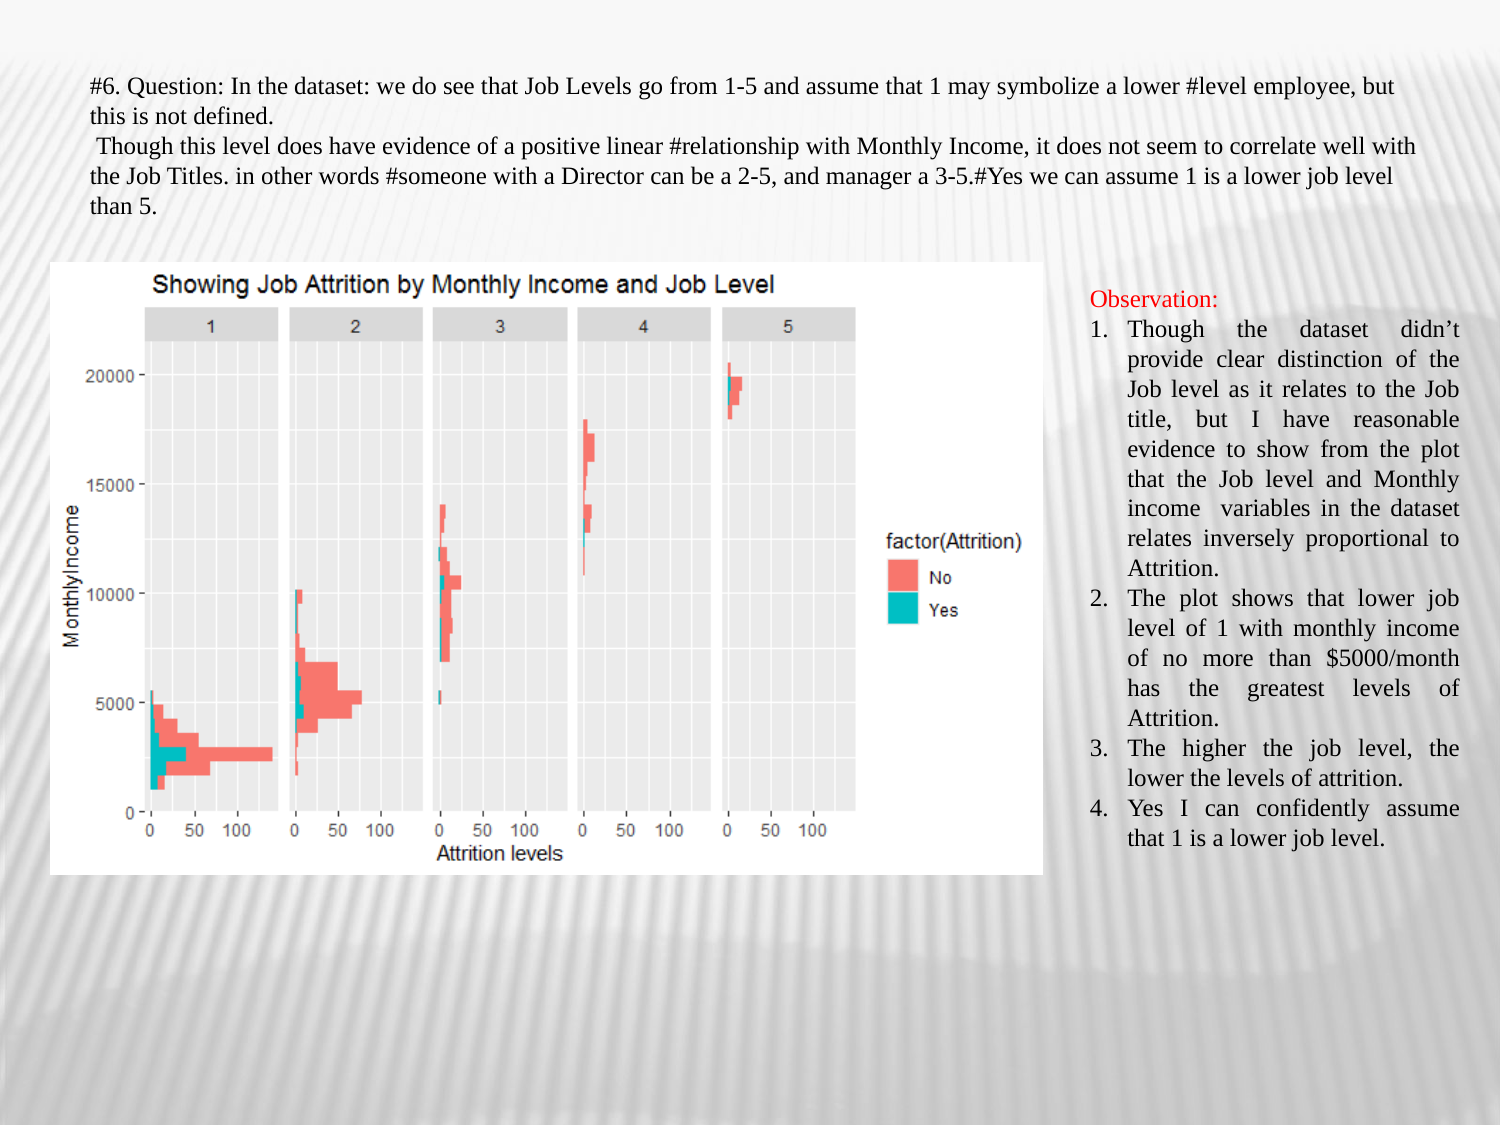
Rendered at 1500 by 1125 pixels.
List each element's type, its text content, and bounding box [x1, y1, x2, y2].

text_box #6. Question: In the dataset: we do see that Job Levels go from 1-5 and assume that 1 may symbolize a lower #level employee, but this is not defined. Though this level does have evidence of a positive linear #relationship with Monthly Income, it does not seem to correlate well with the Job Titles. in other words #someone with a Director can be a 2-5, and manager a 3-5.#Yes we can assume 1 is a lower job level than 5. [75, 62, 1450, 227]
picture [49, 262, 1043, 876]
text_box Observation: Though the dataset didn’t provide clear distinction of the Job level as it relates to the Job title, but I have reasonable evidence to show from the plot that the Job level and Monthly income variables in the dataset relates inversely proportional to Attrition. The plot shows that lower job level of 1 with monthly income of no more than $5000/month has the greatest levels of Attrition. The higher the job level, the lower the levels of attrition. Yes I can confidently assume that 1 is a lower job level. [1074, 275, 1475, 859]
